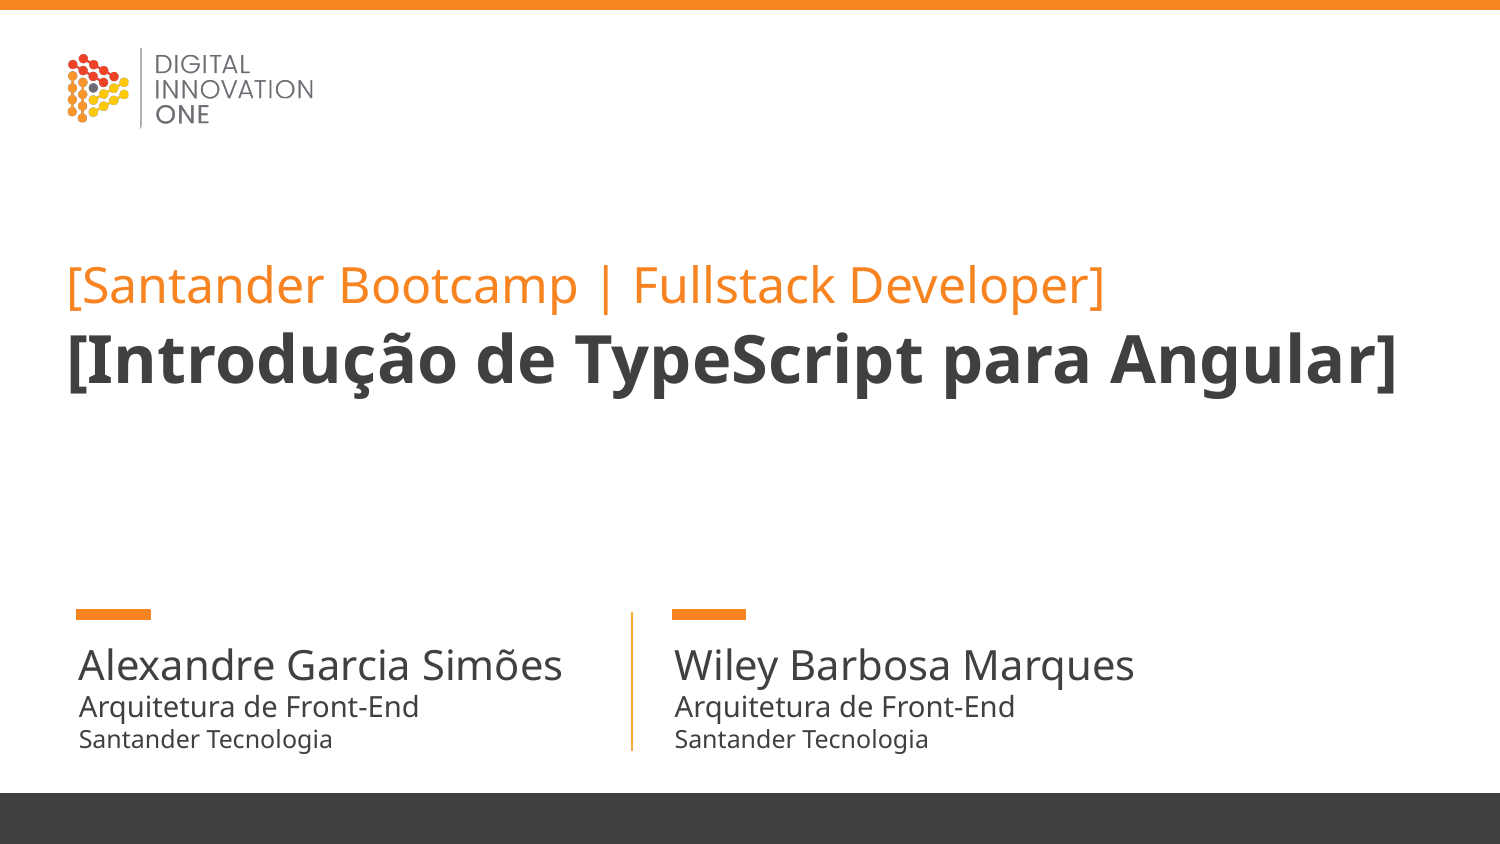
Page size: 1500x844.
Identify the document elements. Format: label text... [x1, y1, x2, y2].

text_box Wiley Barbosa Marques Arquitetura de Front-End Santander Tecnologia [659, 620, 1346, 771]
text_box [0, 793, 1500, 844]
text_box [672, 610, 746, 620]
text_box [76, 610, 150, 620]
text_box Alexandre Garcia Simões Arquitetura de Front-End Santander Tecnologia [63, 620, 659, 771]
subtitle [Introdução de TypeScript para Angular] [51, 273, 1449, 440]
picture [50, 39, 331, 138]
title [Santander Bootcamp | Fullstack Developer] [51, 230, 1449, 273]
text_box [0, 0, 1500, 10]
